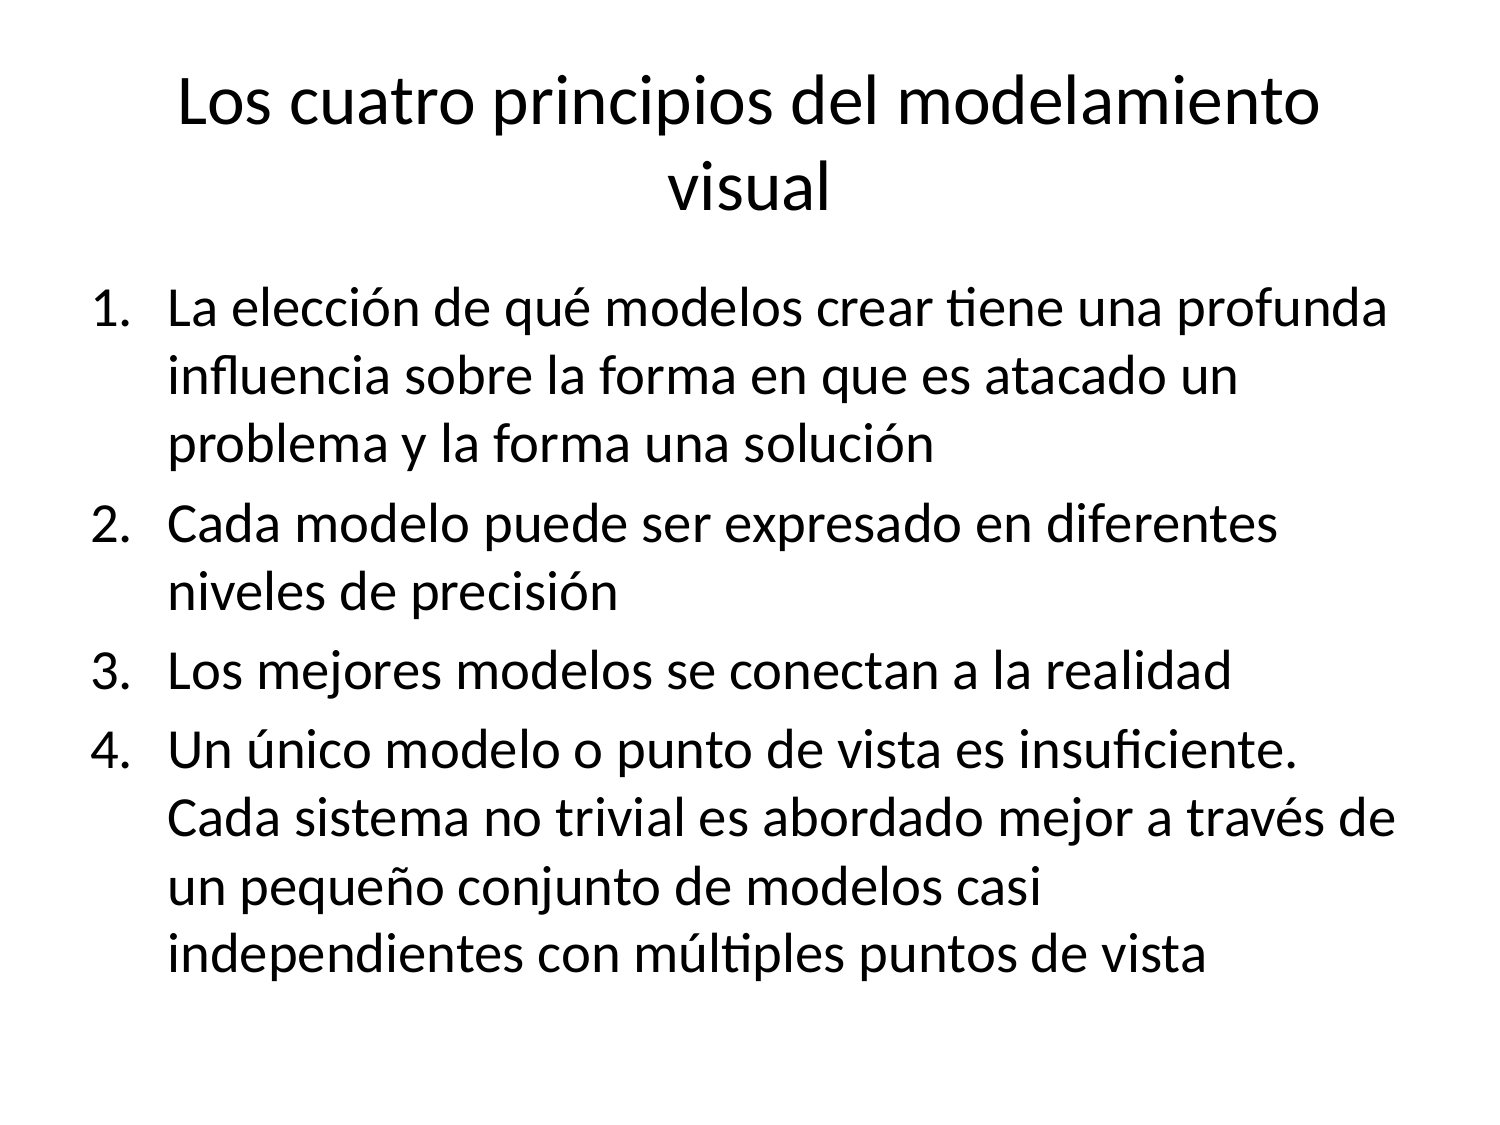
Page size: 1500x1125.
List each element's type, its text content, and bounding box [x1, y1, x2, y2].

list La elección de qué modelos crear tiene una profunda influencia sobre la forma en que es atacado un problema y la forma una solución Cada modelo puede ser expresado en diferentes niveles de precisión Los mejores modelos se conectan a la realidad Un único modelo o punto de vista es insuficiente. Cada sistema no trivial es abordado mejor a través de un pequeño conjunto de modelos casi independientes con múltiples puntos de vista [75, 262, 1425, 1005]
title Los cuatro principios del modelamiento visual [75, 45, 1425, 233]
